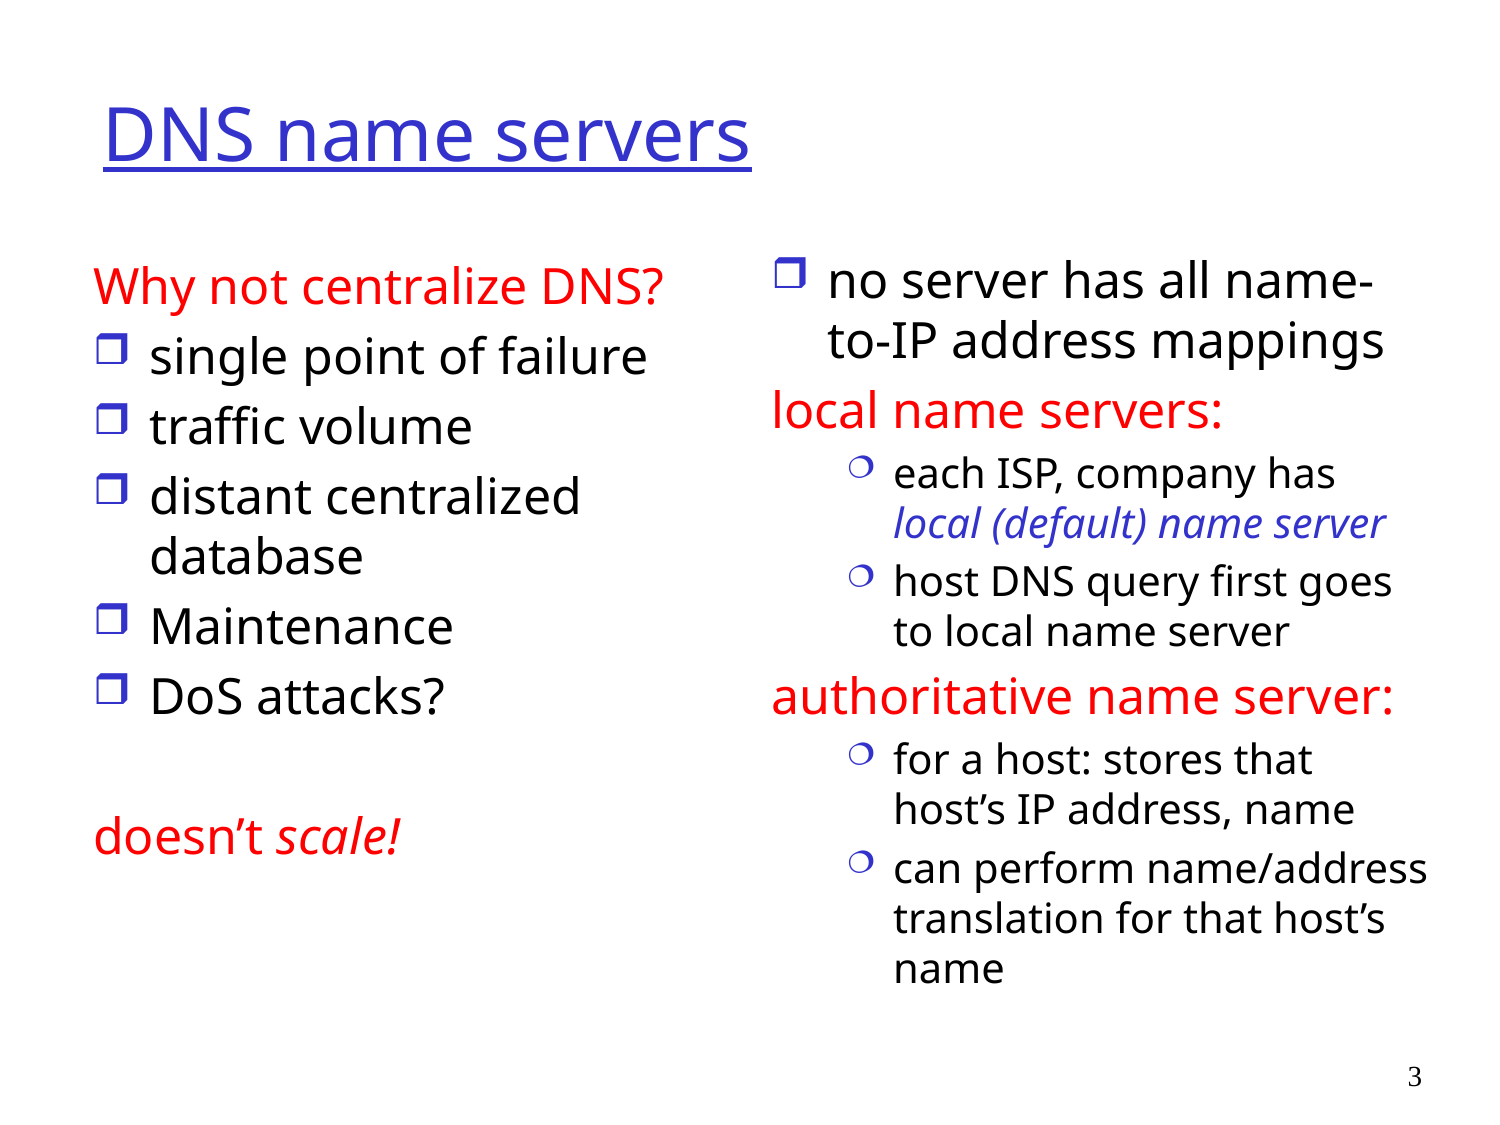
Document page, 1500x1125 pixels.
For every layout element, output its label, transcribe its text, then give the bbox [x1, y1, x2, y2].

slide_number 3 [1362, 1049, 1438, 1125]
title DNS name servers [87, 37, 1363, 225]
list no server has all name-to-IP address mappings local name servers: each ISP, company has local (default) name server host DNS query first goes to local name server authoritative name server: for a host: stores that host’s IP address, name can perform name/address translation for that host’s name [756, 240, 1446, 1004]
list Why not centralize DNS? single point of failure traffic volume distant centralized database Maintenance DoS attacks? doesn’t scale! [78, 246, 766, 1010]
